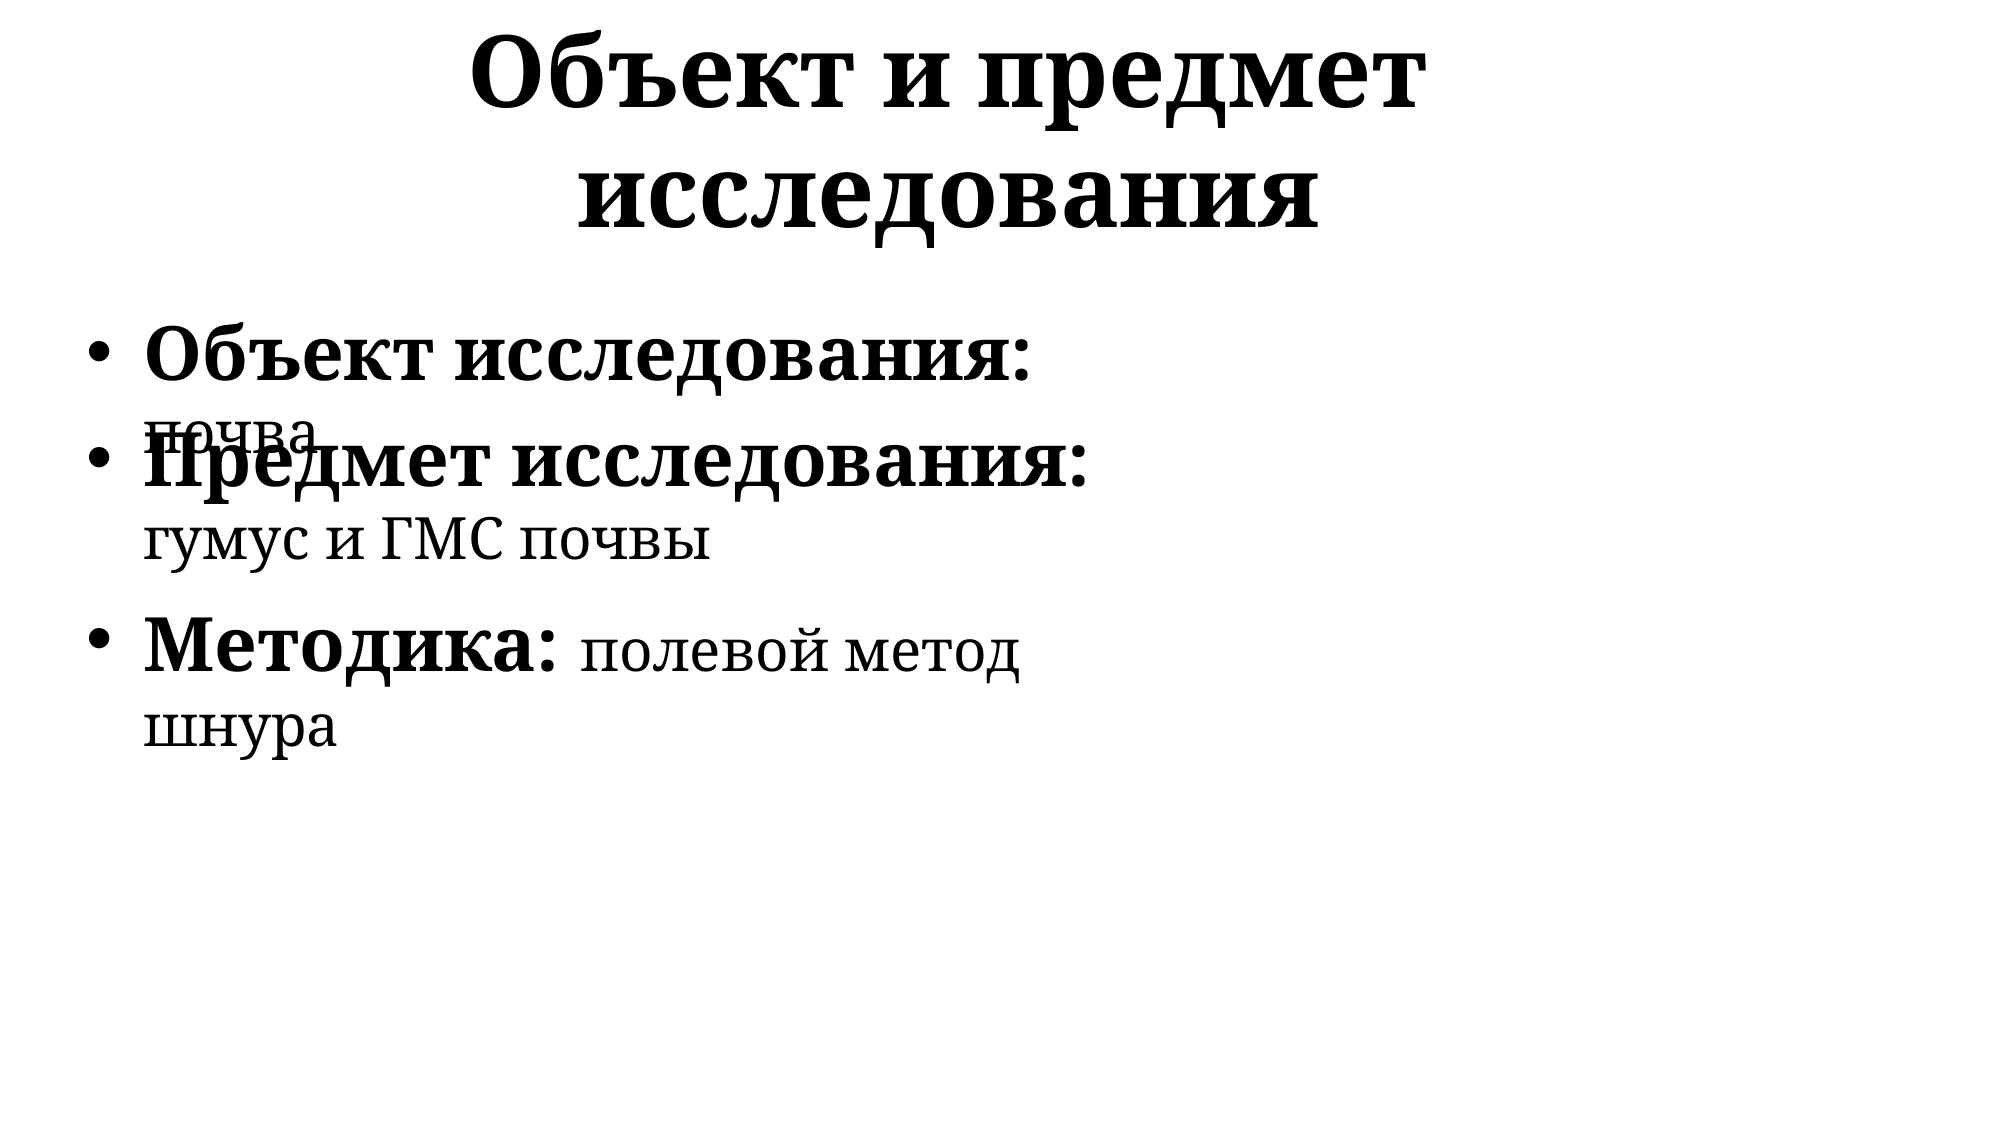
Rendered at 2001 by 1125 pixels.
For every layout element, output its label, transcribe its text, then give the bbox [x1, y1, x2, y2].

text_box Предмет исследования: гумус и ГМС почвы [72, 403, 1191, 579]
text_box Объект и предмет исследования [395, 0, 1502, 255]
text_box Методика: полевой метод шнура [71, 580, 1118, 766]
text_box Объект исследования: почва [72, 297, 1237, 473]
